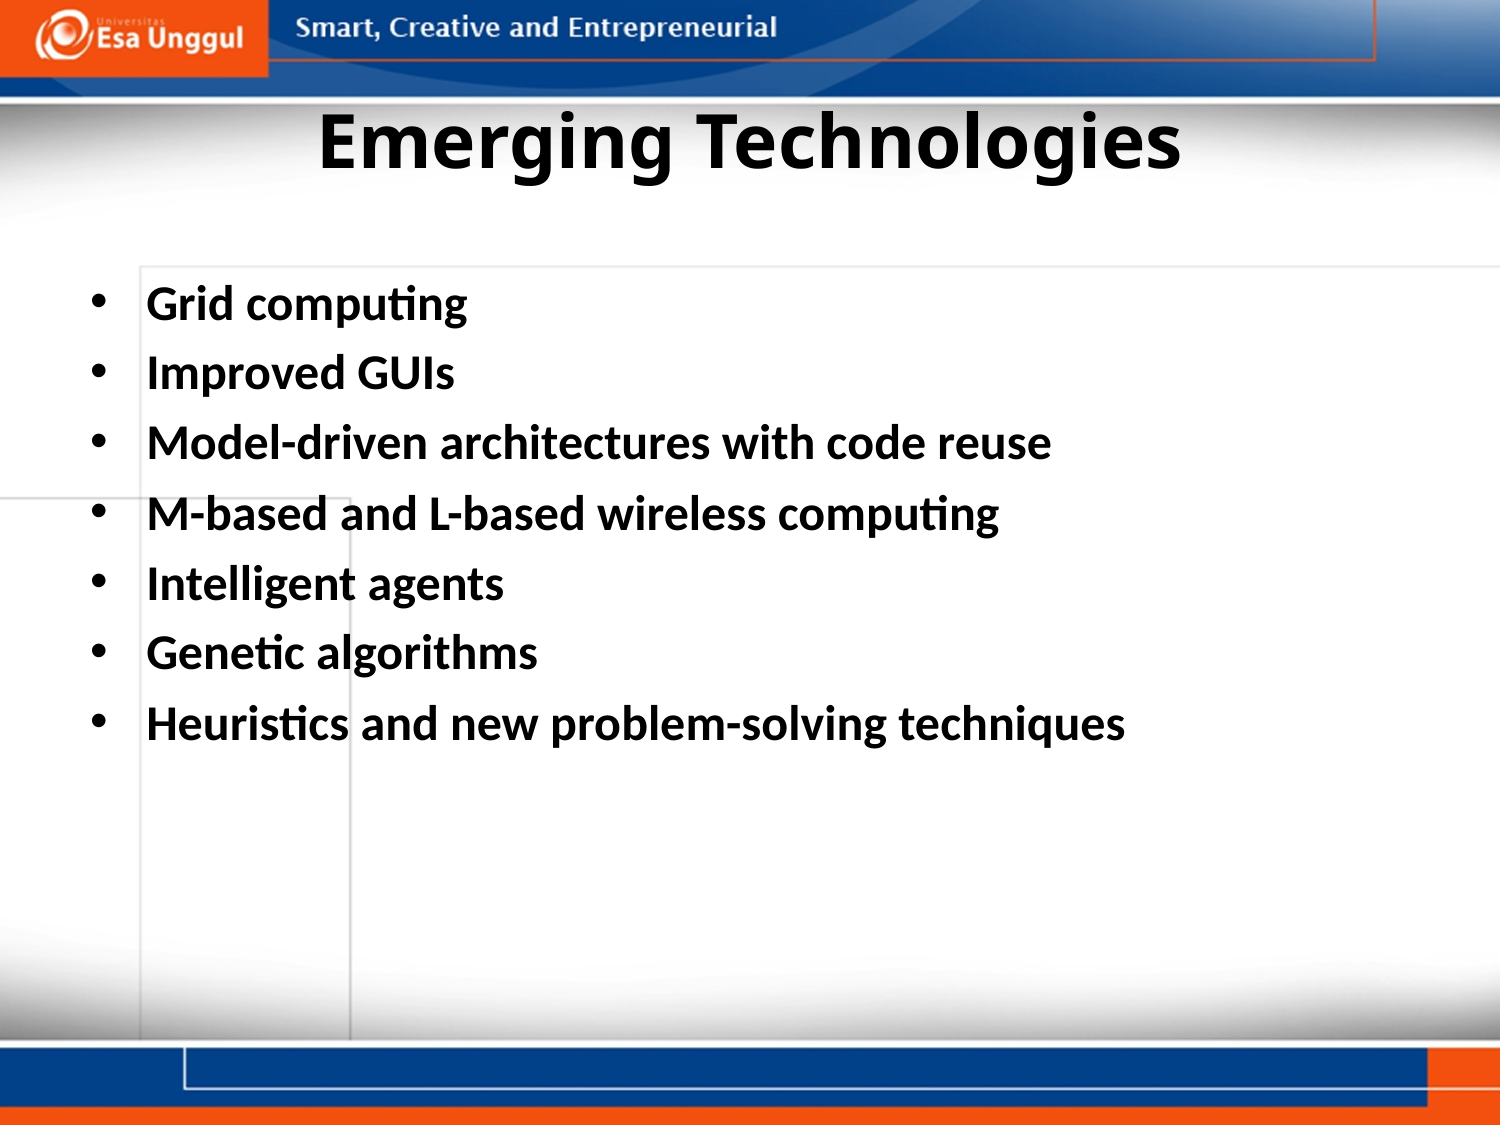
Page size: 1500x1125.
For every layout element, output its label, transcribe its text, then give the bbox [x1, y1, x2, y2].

picture [0, 0, 1500, 1125]
title Emerging Technologies [75, 45, 1425, 233]
list Grid computing Improved GUIs Model-driven architectures with code reuse M-based and L-based wireless computing Intelligent agents Genetic algorithms Heuristics and new problem-solving techniques [75, 262, 1425, 1005]
